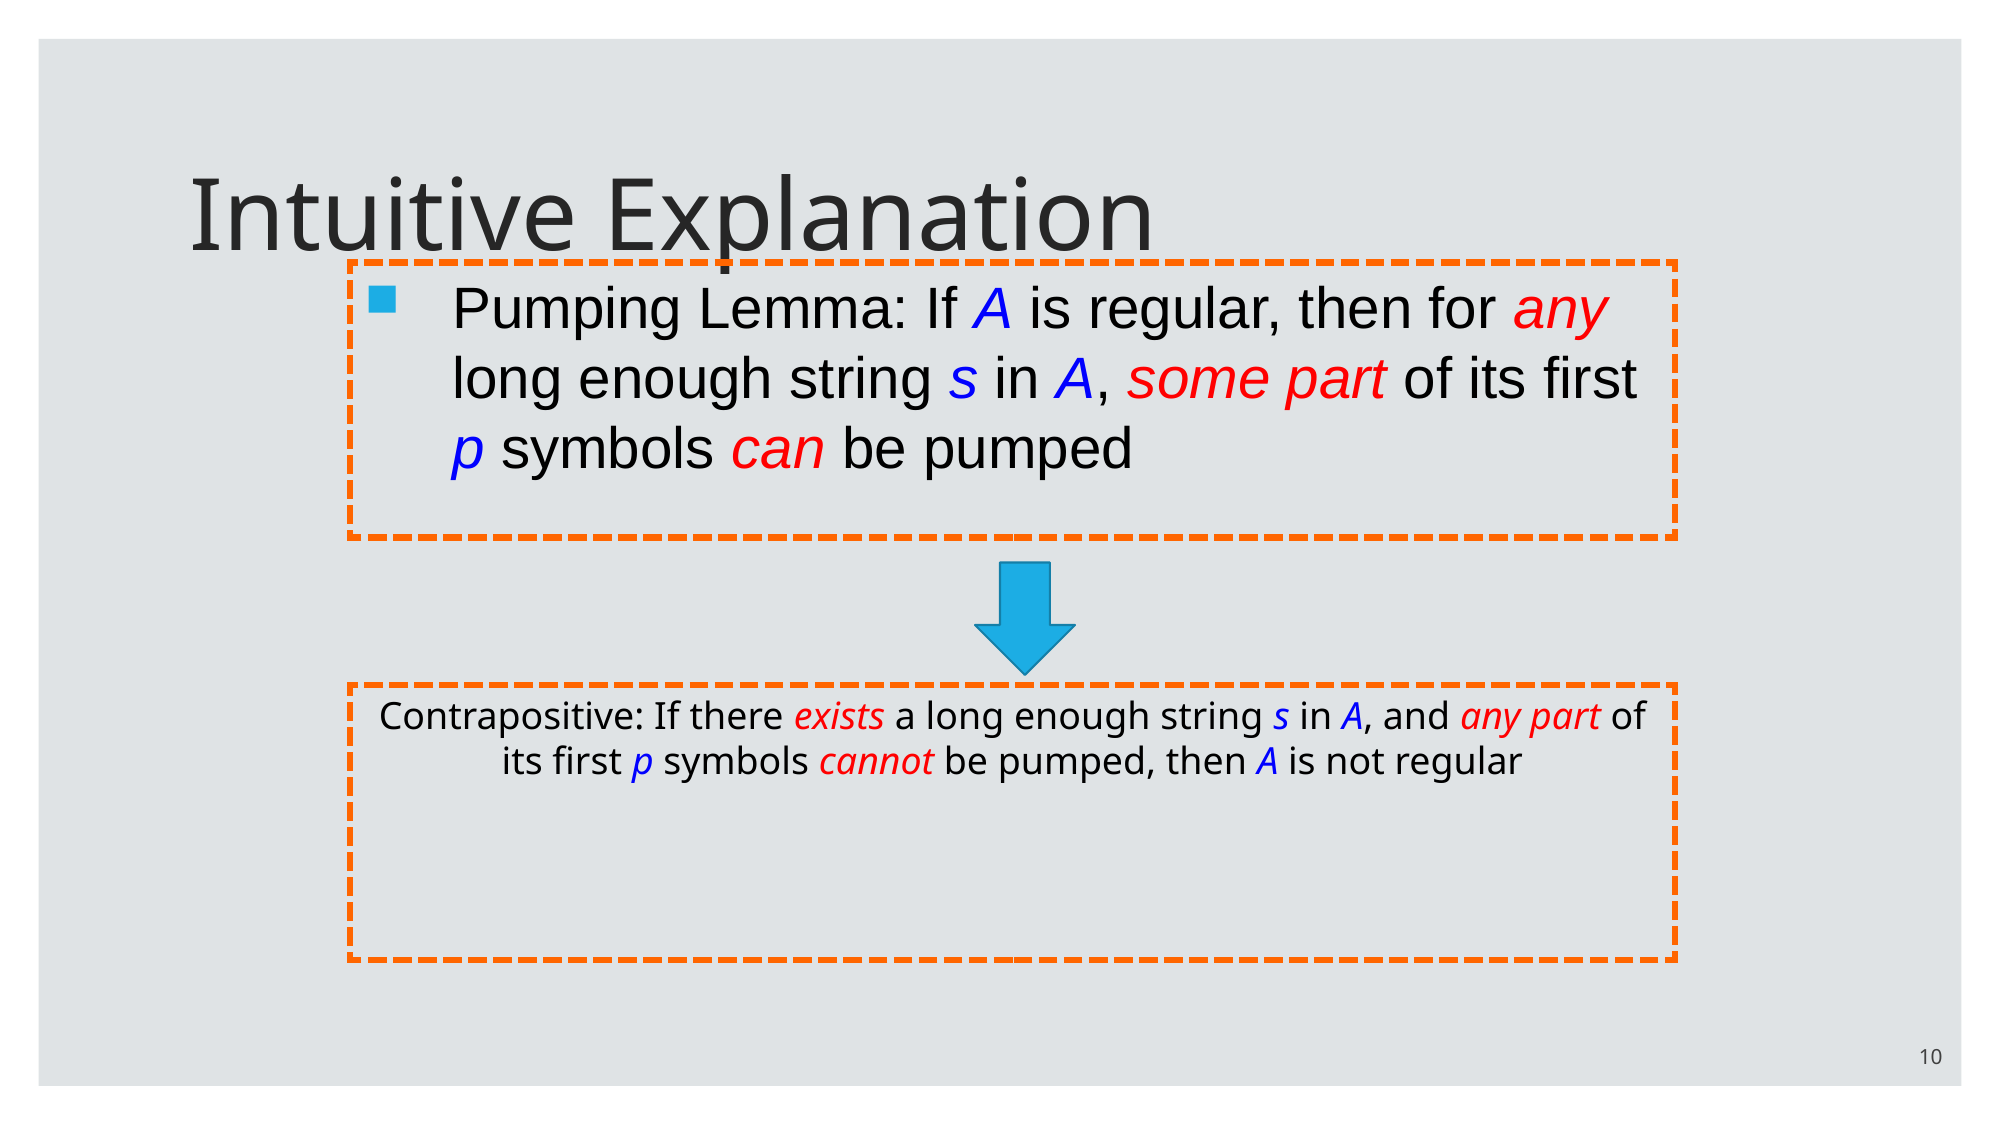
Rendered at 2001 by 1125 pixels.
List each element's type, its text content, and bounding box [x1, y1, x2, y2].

list Contrapositive: If there exists a long enough string s in A, and any part of its first p symbols cannot be pumped, then A is not regular [350, 684, 1675, 960]
slide_number 10 [1717, 1034, 1958, 1080]
text_box Pumping Lemma: If A is regular, then for any long enough string s in A, some part of its first p symbols can be pumped [350, 262, 1675, 538]
title Intuitive Explanation [174, 105, 1825, 331]
text_box [974, 561, 1076, 676]
